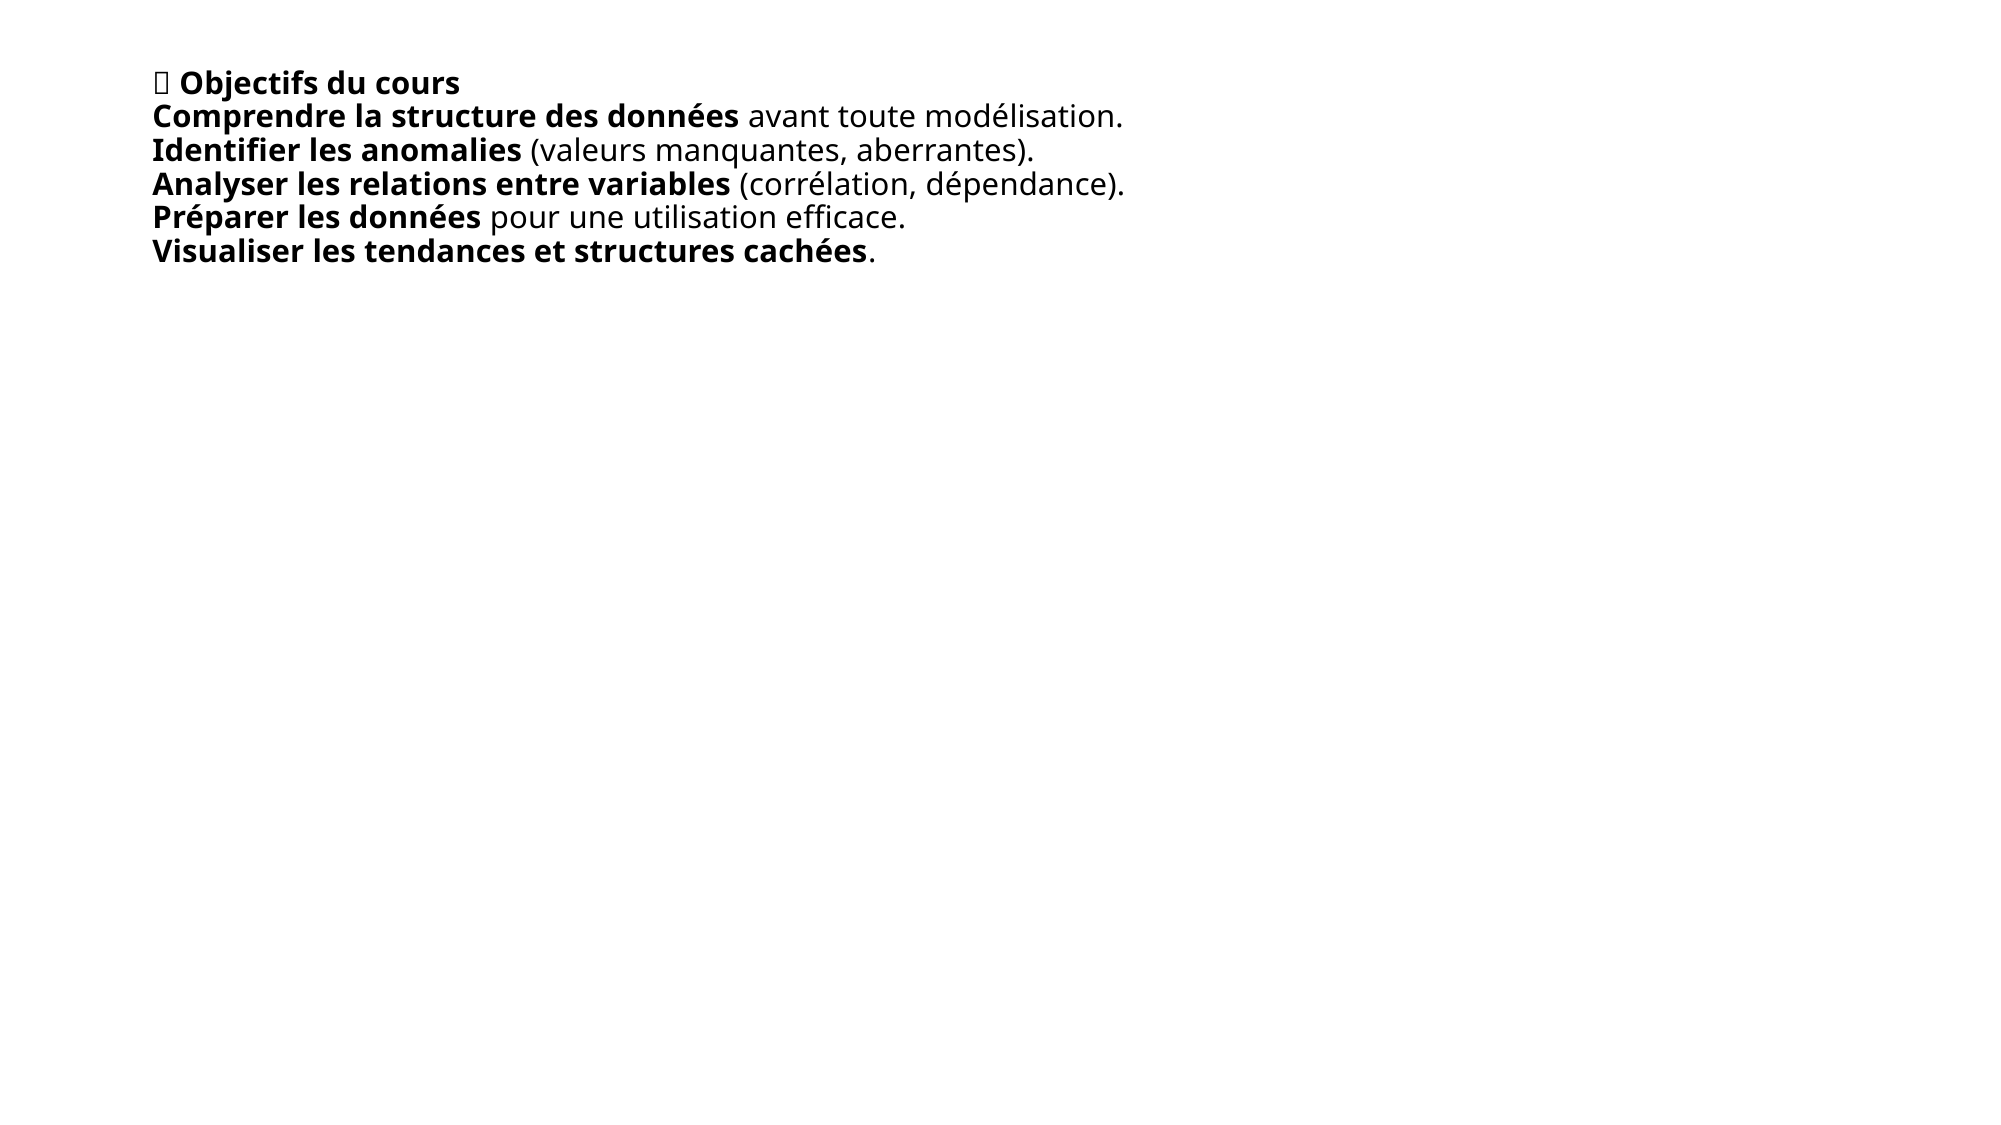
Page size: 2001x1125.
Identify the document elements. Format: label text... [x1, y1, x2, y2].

title 🎯 Objectifs du cours Comprendre la structure des données avant toute modélisation. Identifier les anomalies (valeurs manquantes, aberrantes). Analyser les relations entre variables (corrélation, dépendance). Préparer les données pour une utilisation efficace. Visualiser les tendances et structures cachées. [137, 59, 1863, 278]
